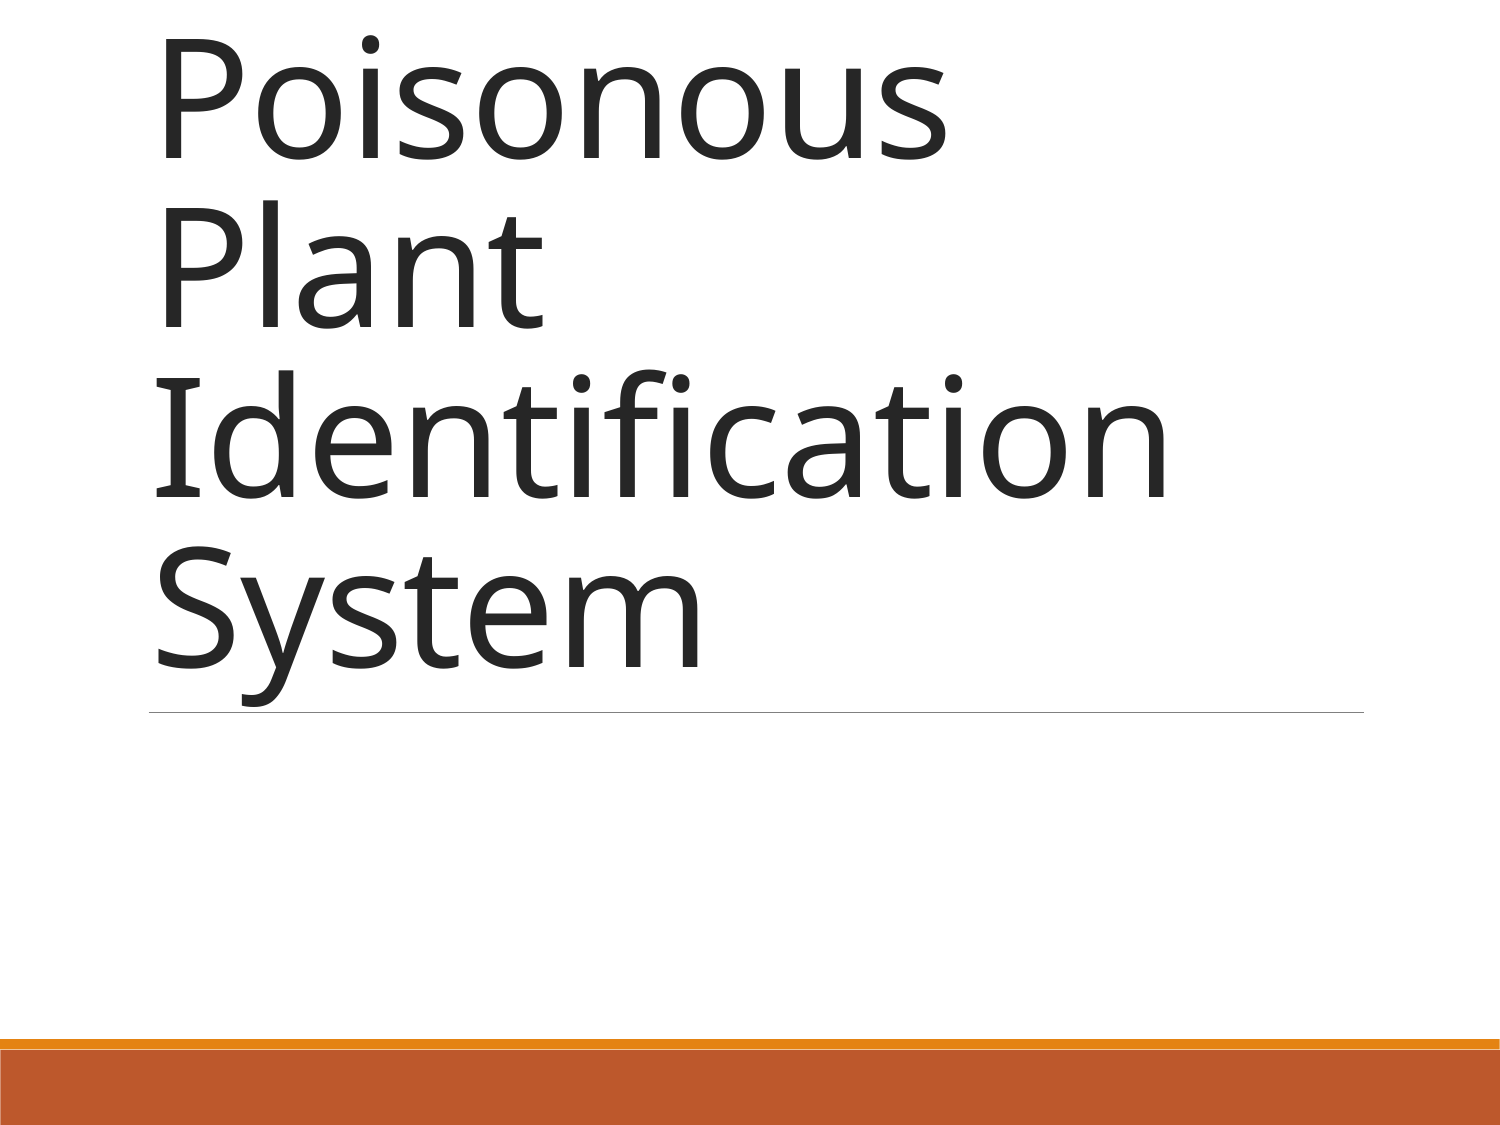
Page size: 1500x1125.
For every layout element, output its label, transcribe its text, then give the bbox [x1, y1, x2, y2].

title Poisonous Plant Identification System [135, 124, 1373, 710]
